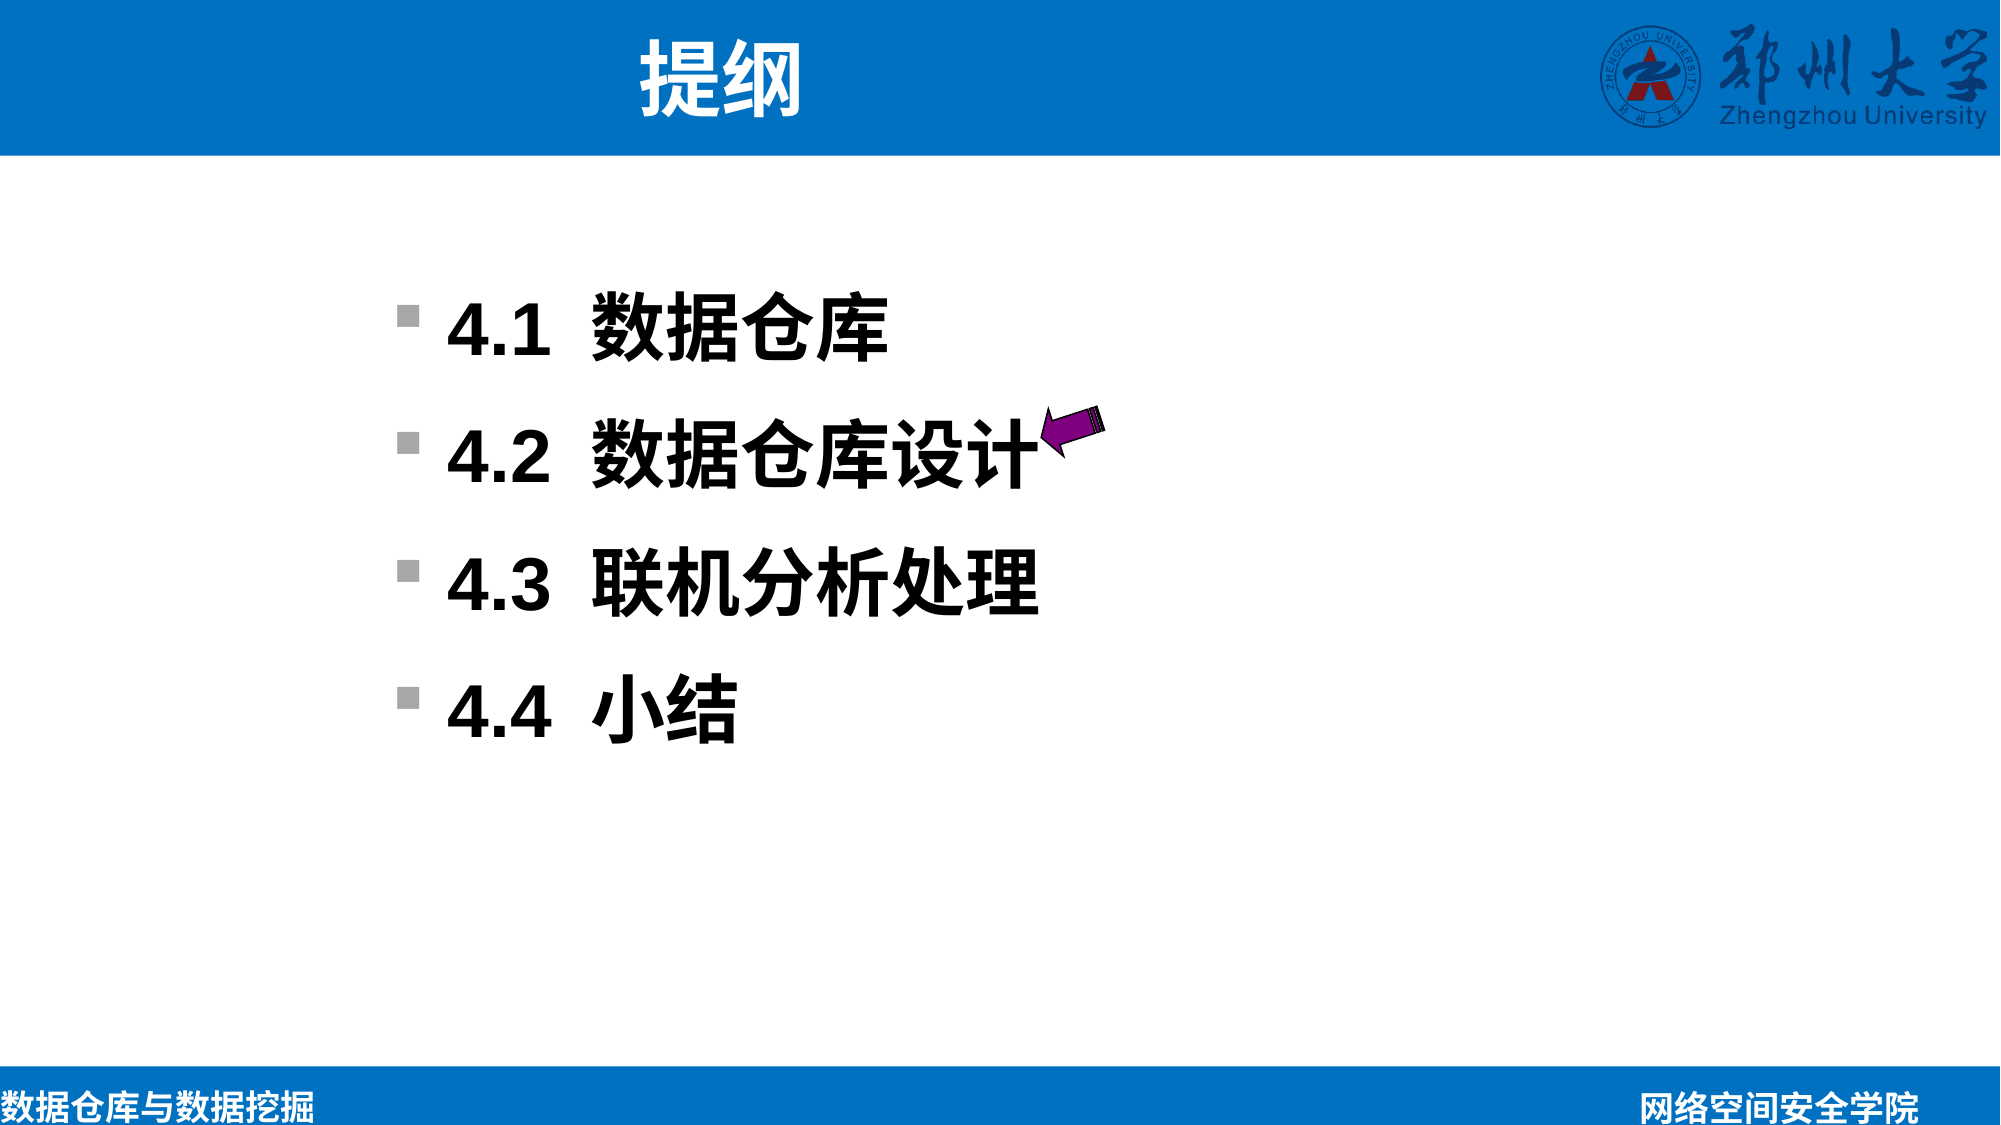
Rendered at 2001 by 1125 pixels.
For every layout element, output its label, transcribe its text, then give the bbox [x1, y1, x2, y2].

list 提纲 [65, 13, 1378, 140]
picture [1600, 24, 1987, 129]
text_box 4.1 数据仓库 4.2 数据仓库设计 4.3 联机分析处理 4.4 小结 [376, 250, 1727, 938]
text_box [1041, 406, 1105, 457]
